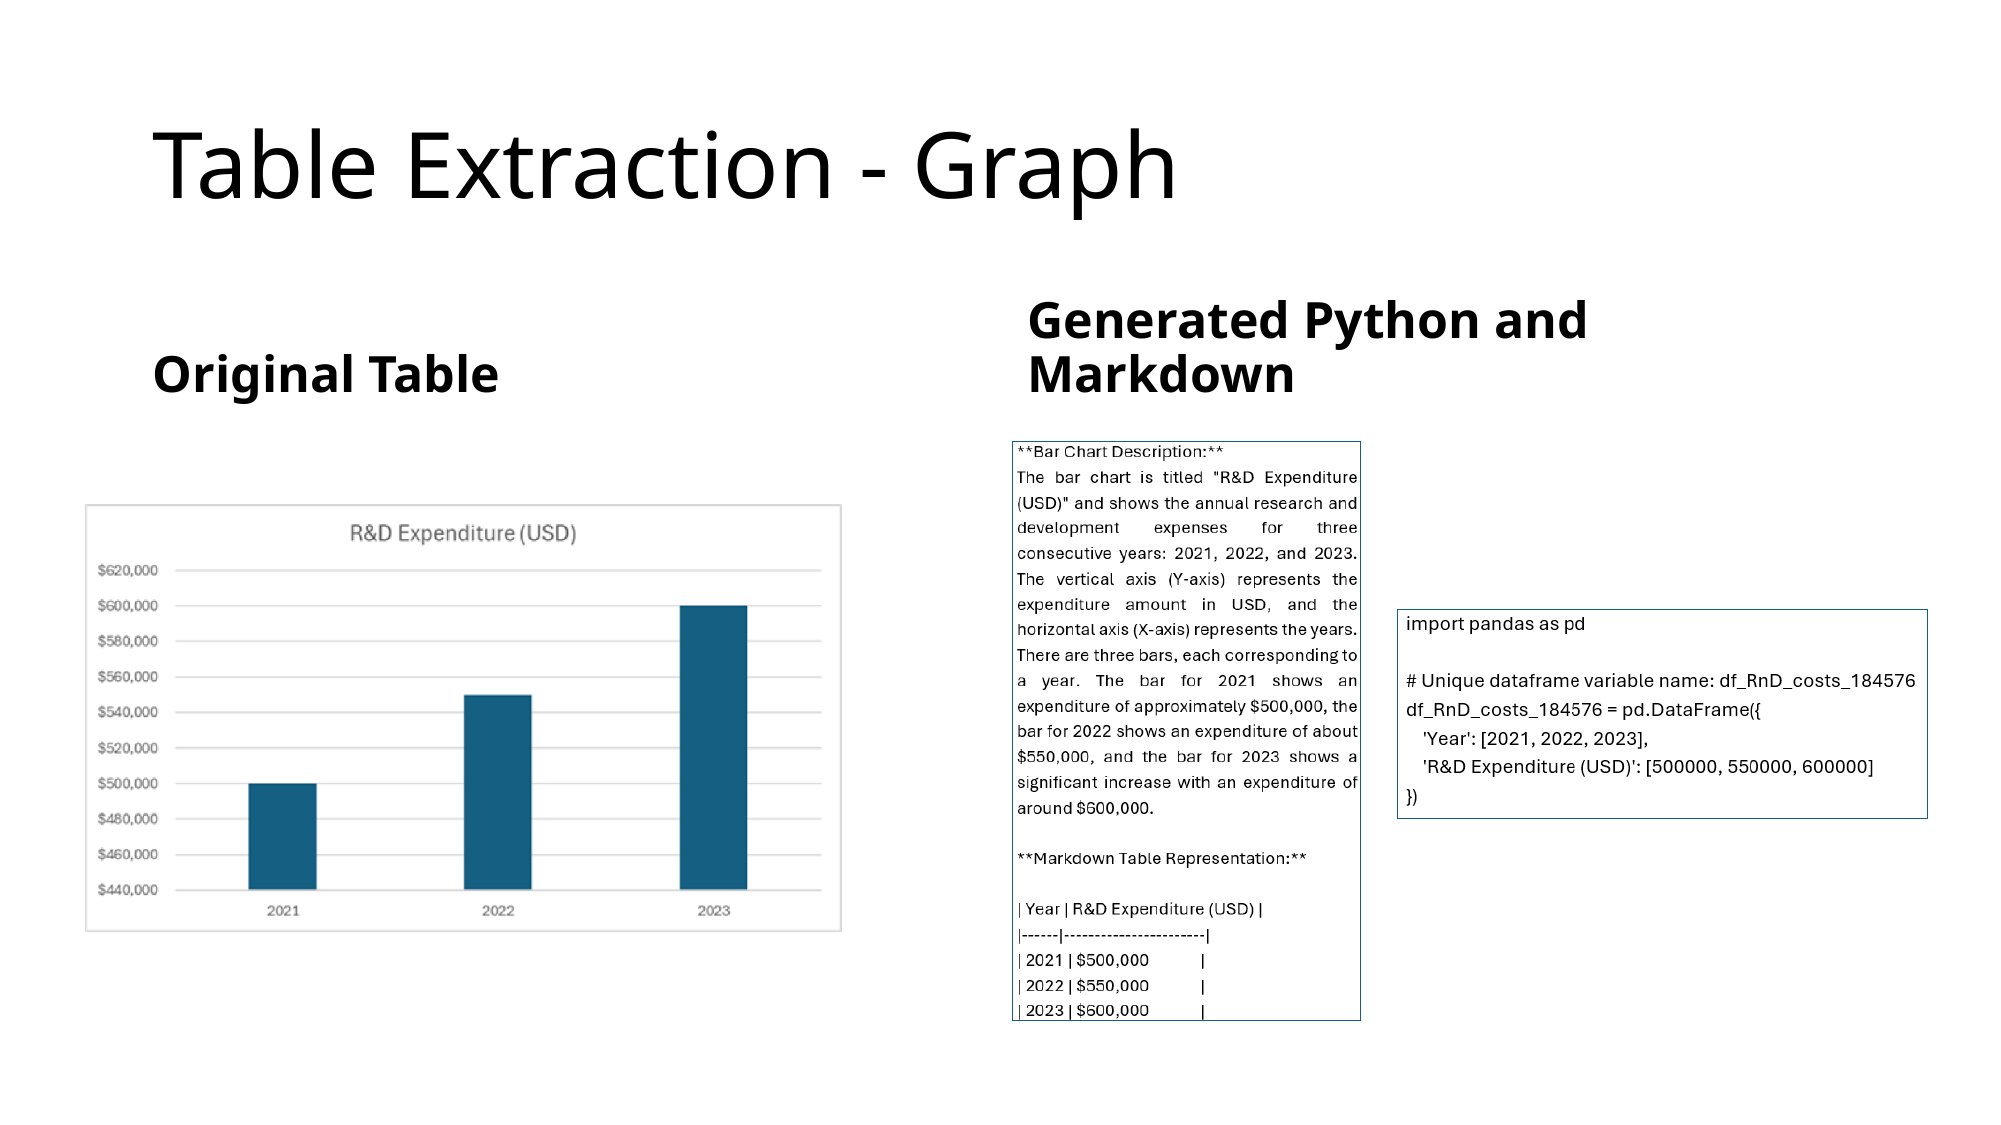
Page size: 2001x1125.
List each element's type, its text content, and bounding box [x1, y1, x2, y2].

title Table Extraction - Graph [137, 59, 1863, 278]
list Generated Python and Markdown [1012, 275, 1863, 411]
picture [1011, 441, 1362, 1021]
list Original Table [137, 275, 984, 411]
picture [1397, 609, 1929, 819]
picture [71, 490, 853, 938]
